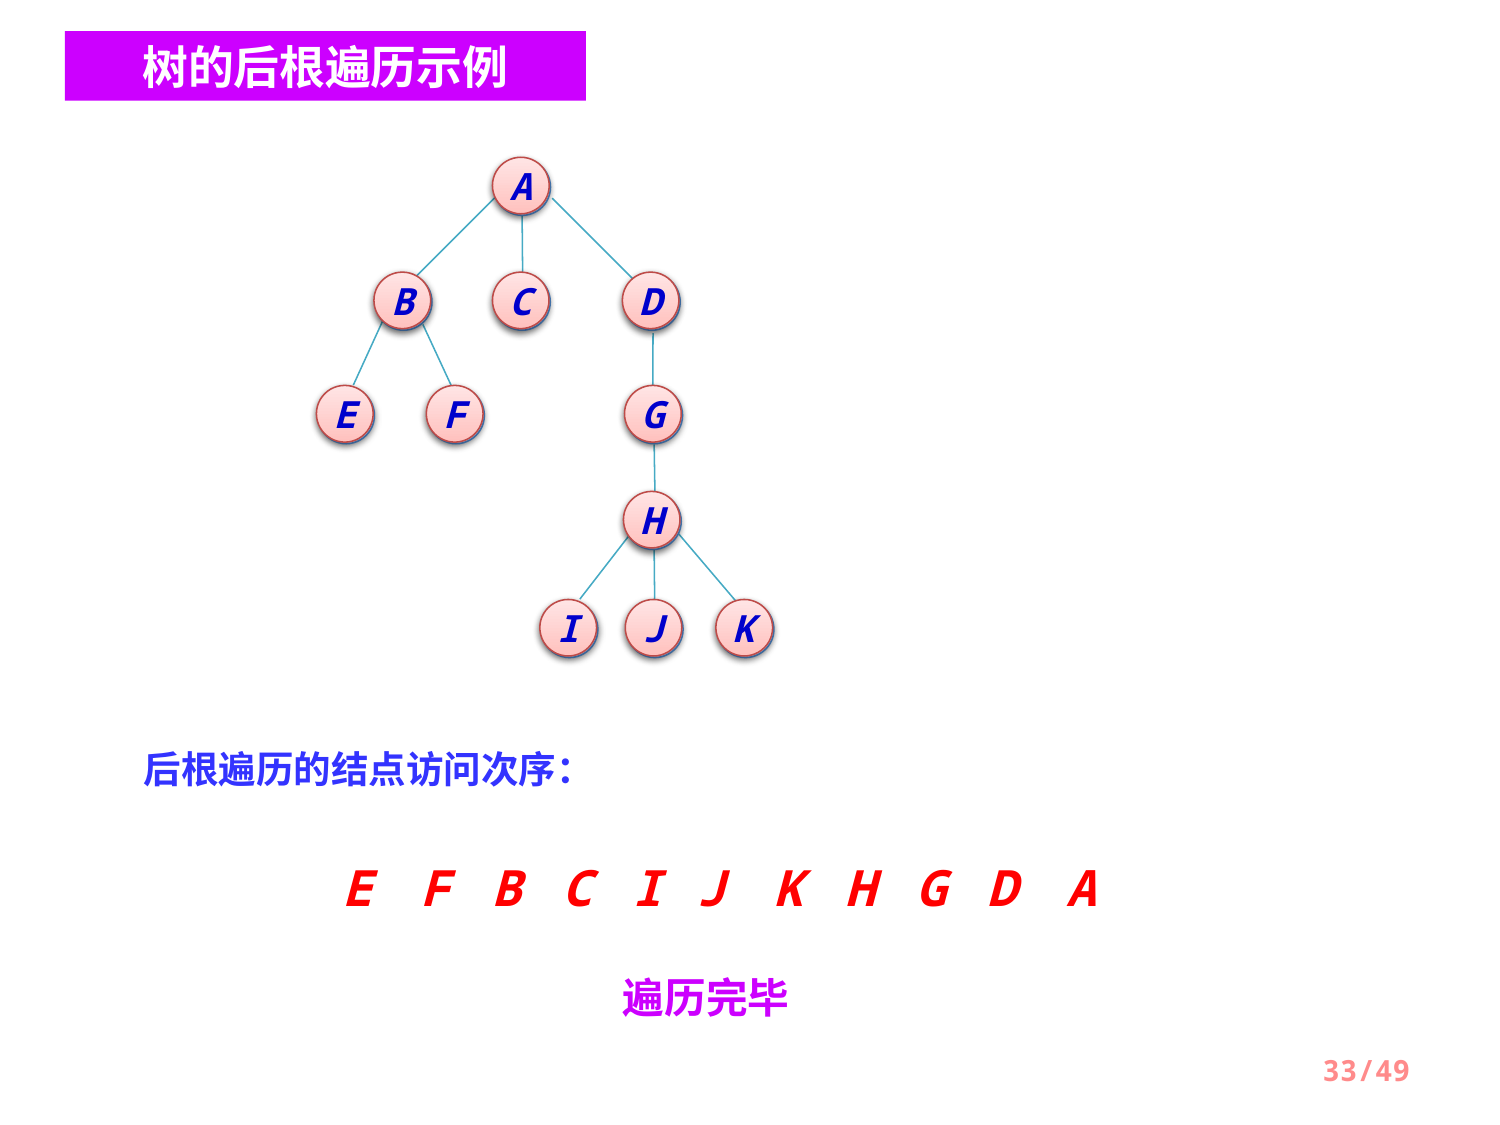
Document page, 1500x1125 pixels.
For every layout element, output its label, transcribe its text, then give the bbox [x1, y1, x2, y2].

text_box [715, 599, 819, 926]
text_box [353, 351, 368, 383]
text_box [316, 385, 387, 926]
slide_number 33/49 [1074, 1042, 1425, 1103]
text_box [492, 156, 1111, 926]
text_box 后根遍历的结点访问次序： [128, 738, 311, 798]
text_box 树的后根遍历示例 [64, 31, 586, 101]
text_box 遍历完毕 [540, 964, 872, 1029]
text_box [405, 385, 484, 926]
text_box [373, 271, 487, 926]
